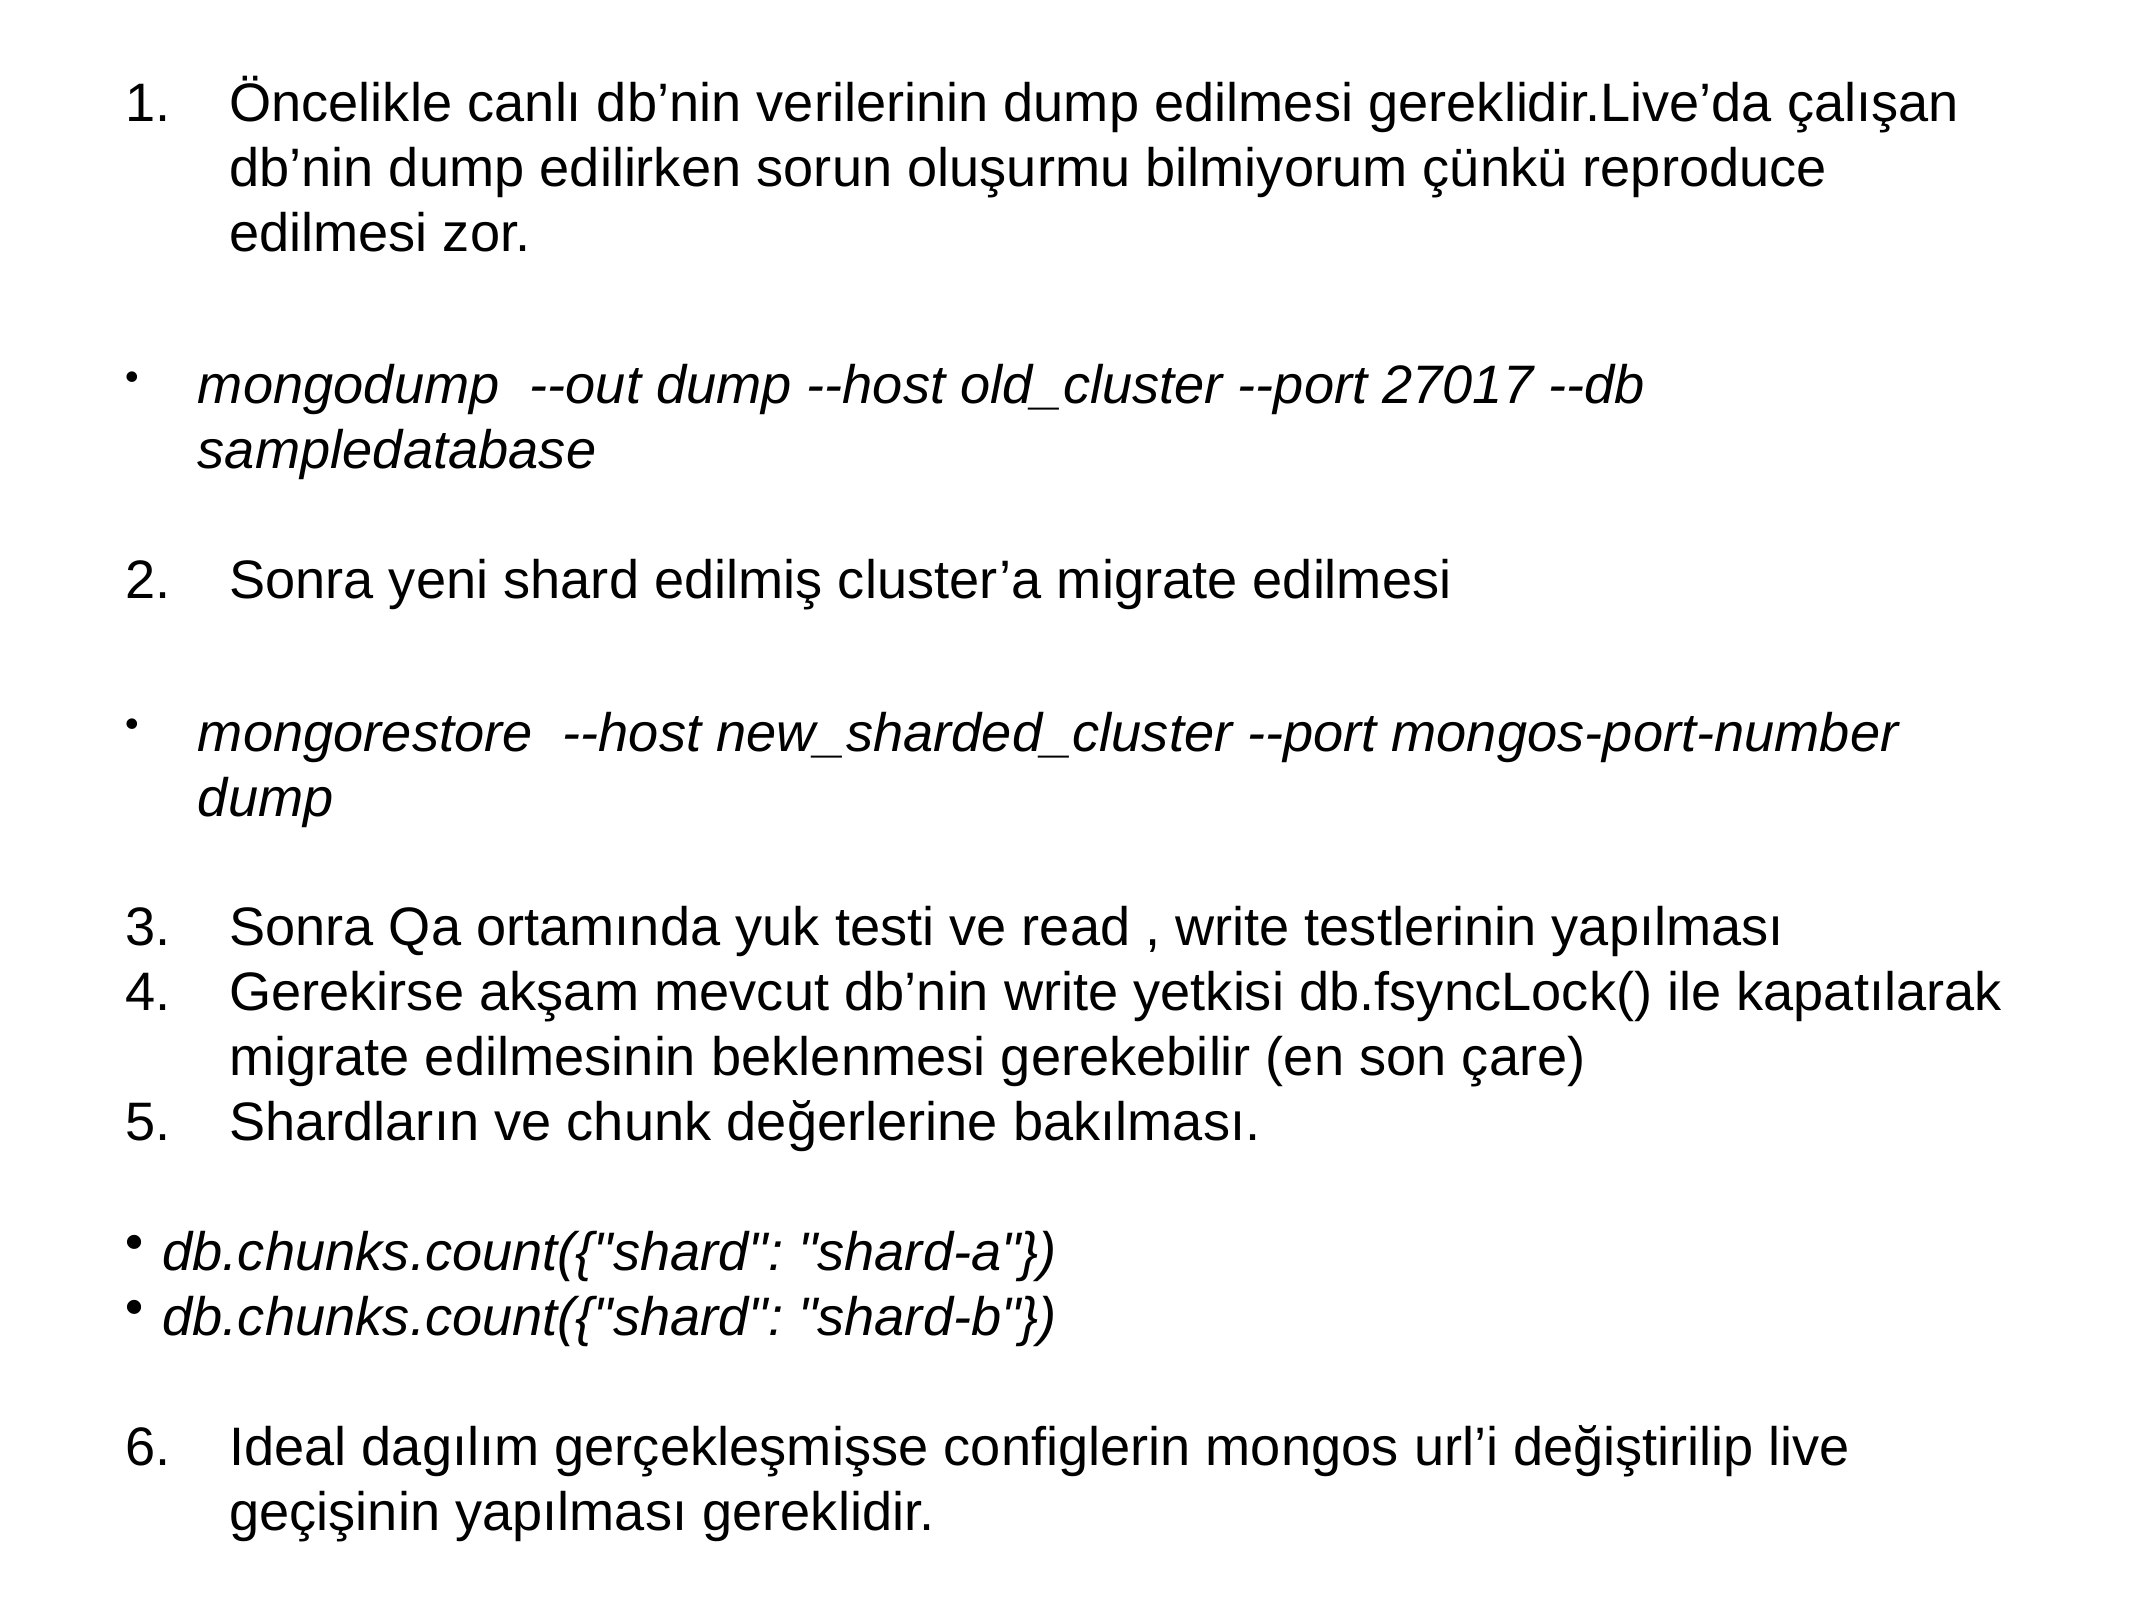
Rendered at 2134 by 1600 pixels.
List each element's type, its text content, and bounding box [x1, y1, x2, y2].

text_box Öncelikle canlı db’nin verilerinin dump edilmesi gereklidir.Live’da çalışan db’nin dump edilirken sorun oluşurmu bilmiyorum çünkü reproduce edilmesi zor. mongodump --out dump --host old_cluster --port 27017 --db sampledatabase Sonra yeni shard edilmiş cluster’a migrate edilmesi mongorestore --host new_sharded_cluster --port mongos-port-number dump Sonra Qa ortamında yuk testi ve read , write testlerinin yapılması Gerekirse akşam mevcut db’nin write yetkisi db.fsyncLock() ile kapatılarak migrate edilmesinin beklenmesi gerekebilir (en son çare) Shardların ve chunk değerlerine bakılması. db.chunks.count({"shard": "shard-a"}) db.chunks.count({"shard": "shard-b"}) Ideal dagılım gerçekleşmişse configlerin mongos url’i değiştirilip live geçişinin yapılması gereklidir. [116, 58, 2017, 1550]
